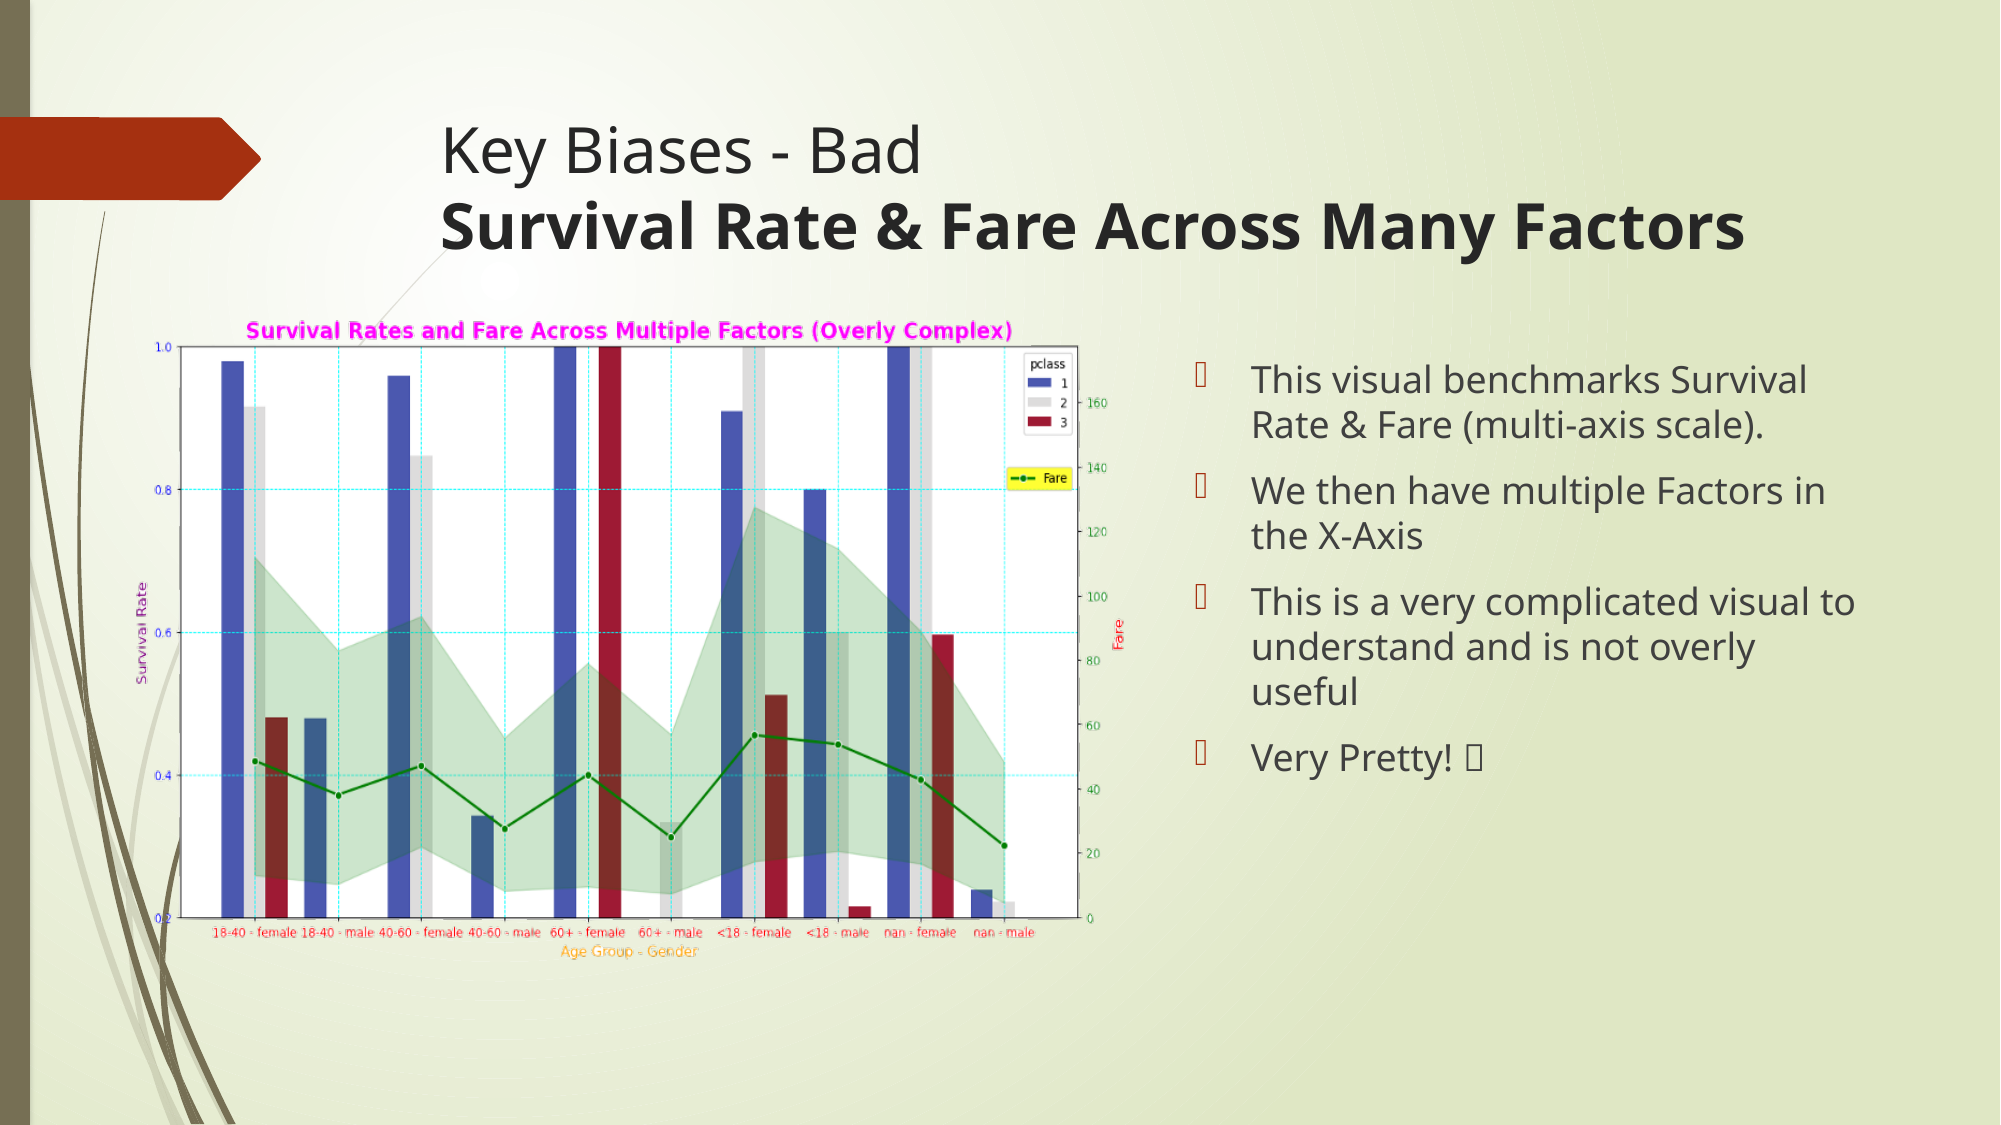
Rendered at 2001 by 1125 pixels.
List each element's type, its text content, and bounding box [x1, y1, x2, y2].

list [129, 312, 1133, 969]
list This visual benchmarks Survival Rate & Fare (multi-axis scale). We then have multiple Factors in the X-Axis This is a very complicated visual to understand and is not overly useful Very Pretty!  [1179, 348, 1888, 969]
title Key Biases - Bad Survival Rate & Fare Across Many Factors [425, 102, 1888, 313]
